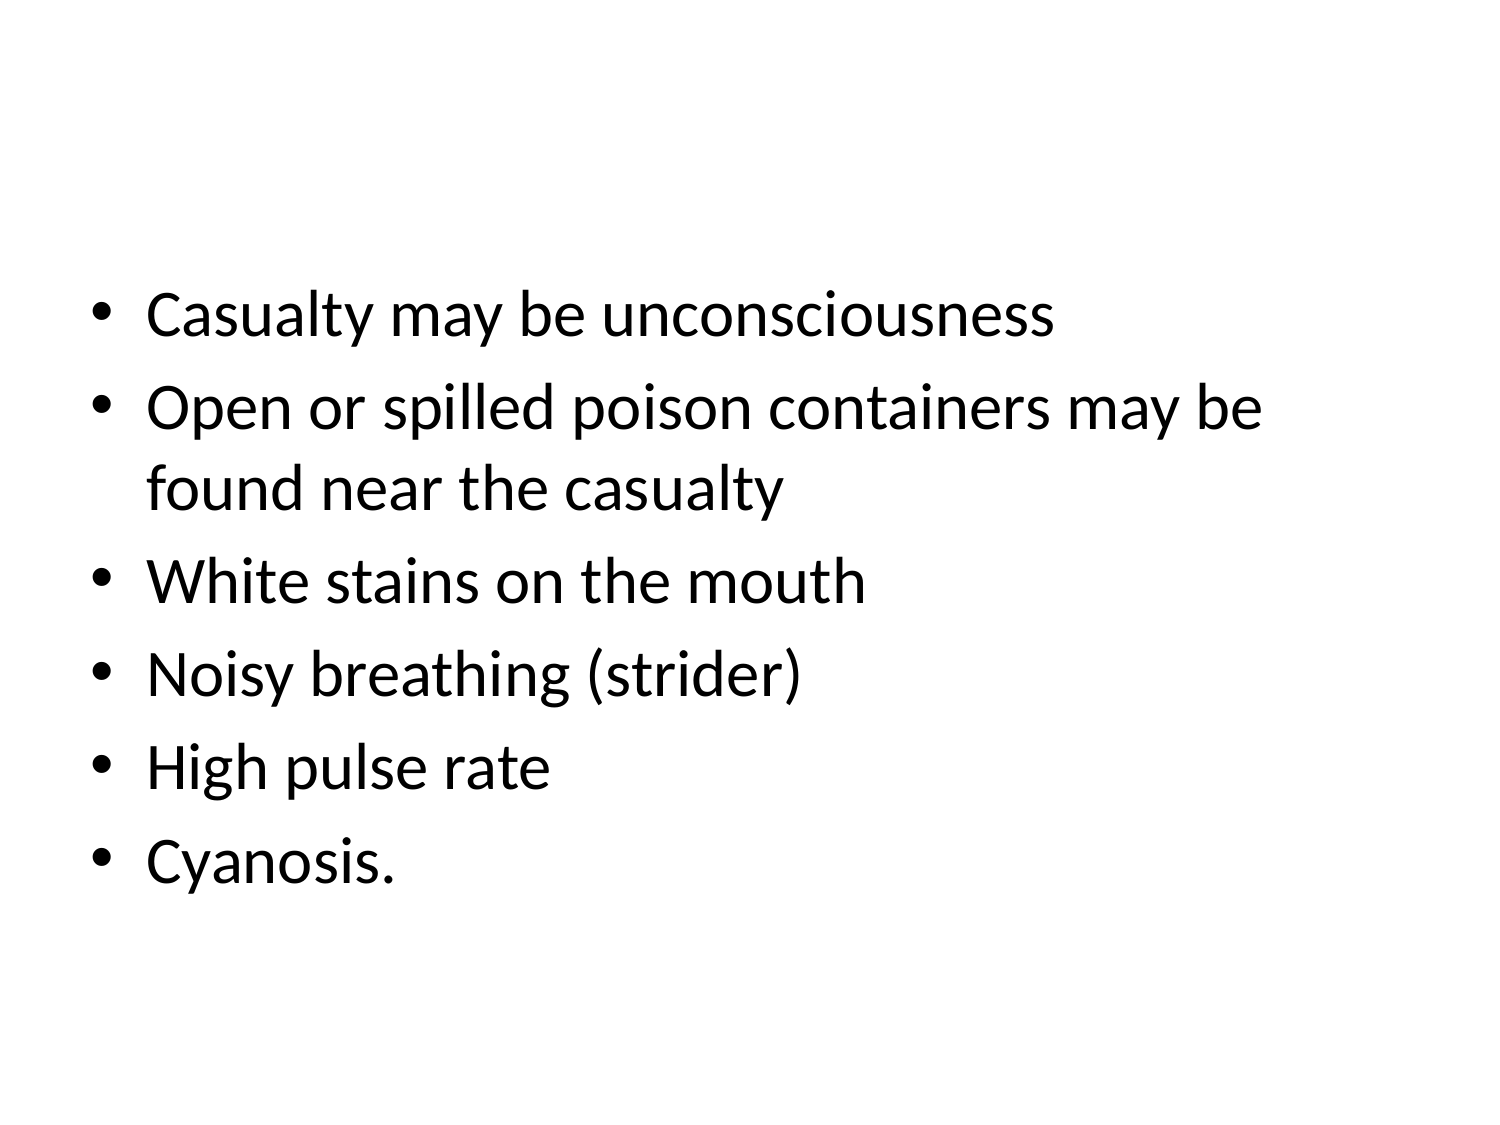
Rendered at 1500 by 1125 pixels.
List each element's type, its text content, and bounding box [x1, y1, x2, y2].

list Casualty may be unconsciousness Open or spilled poison containers may be found near the casualty White stains on the mouth Noisy breathing (strider) High pulse rate Cyanosis. [75, 262, 1425, 1005]
